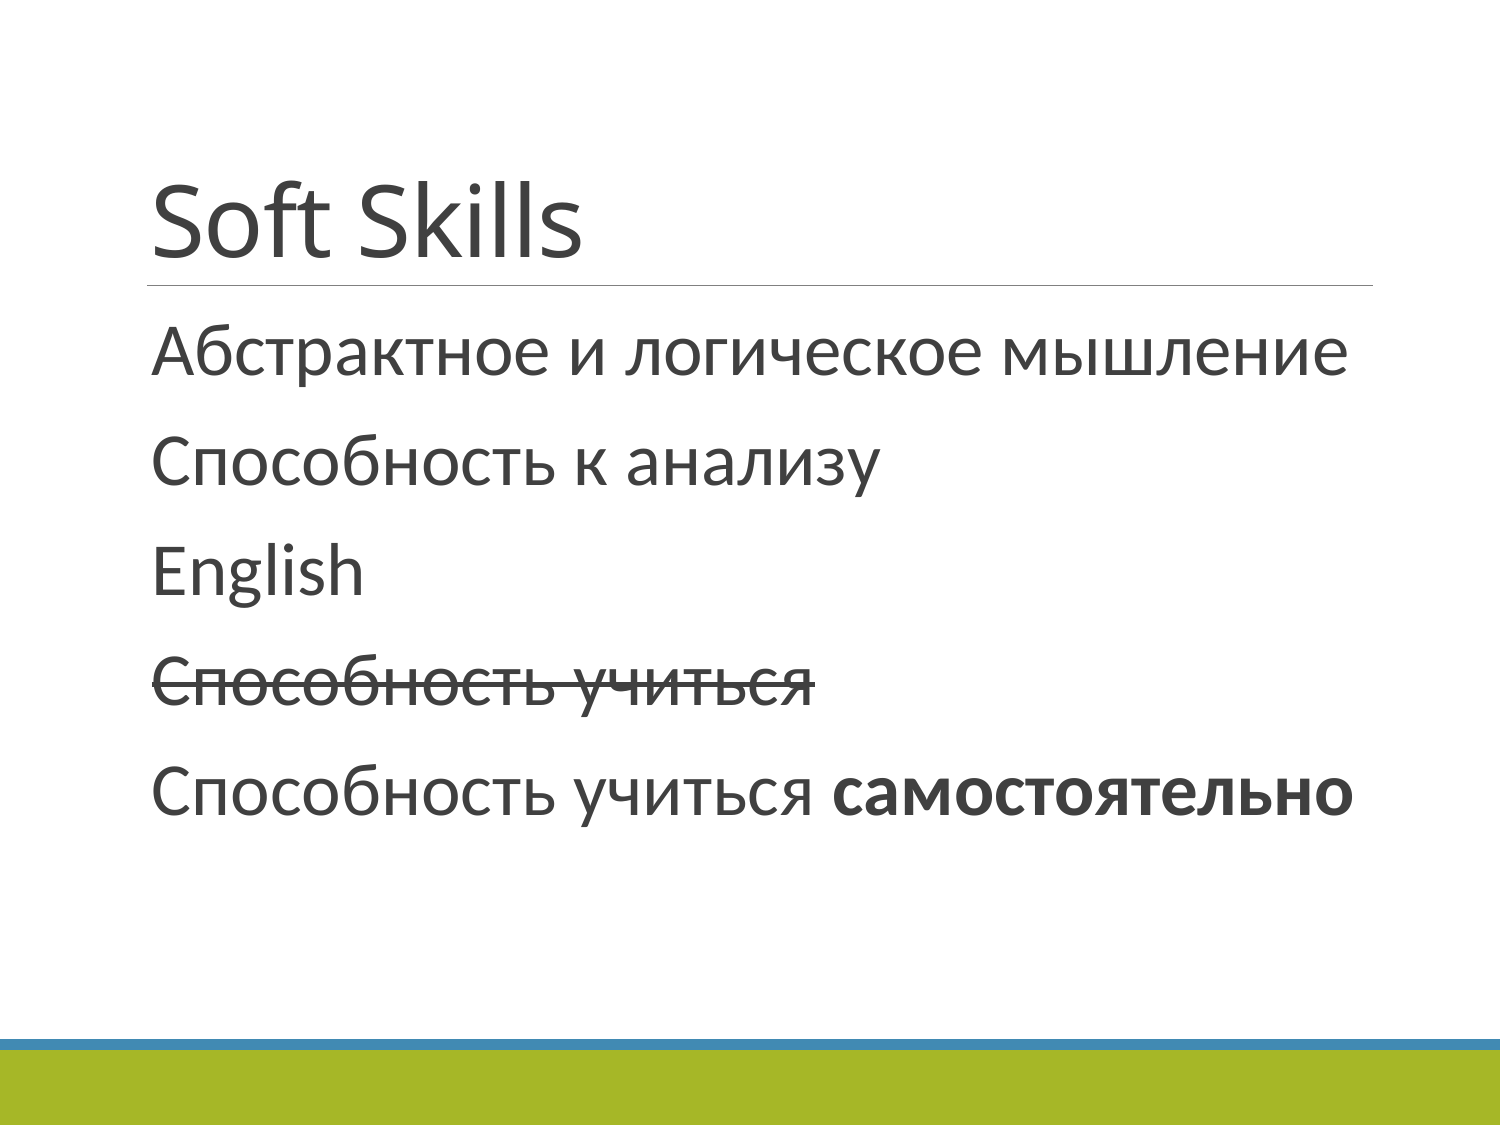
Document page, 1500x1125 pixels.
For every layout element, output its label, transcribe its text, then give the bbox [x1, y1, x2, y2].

list Абстрактное и логическое мышление Способность к анализу English Способность учиться Способность учиться самостоятельно [135, 302, 1373, 963]
title Soft Skills [135, 47, 1373, 285]
